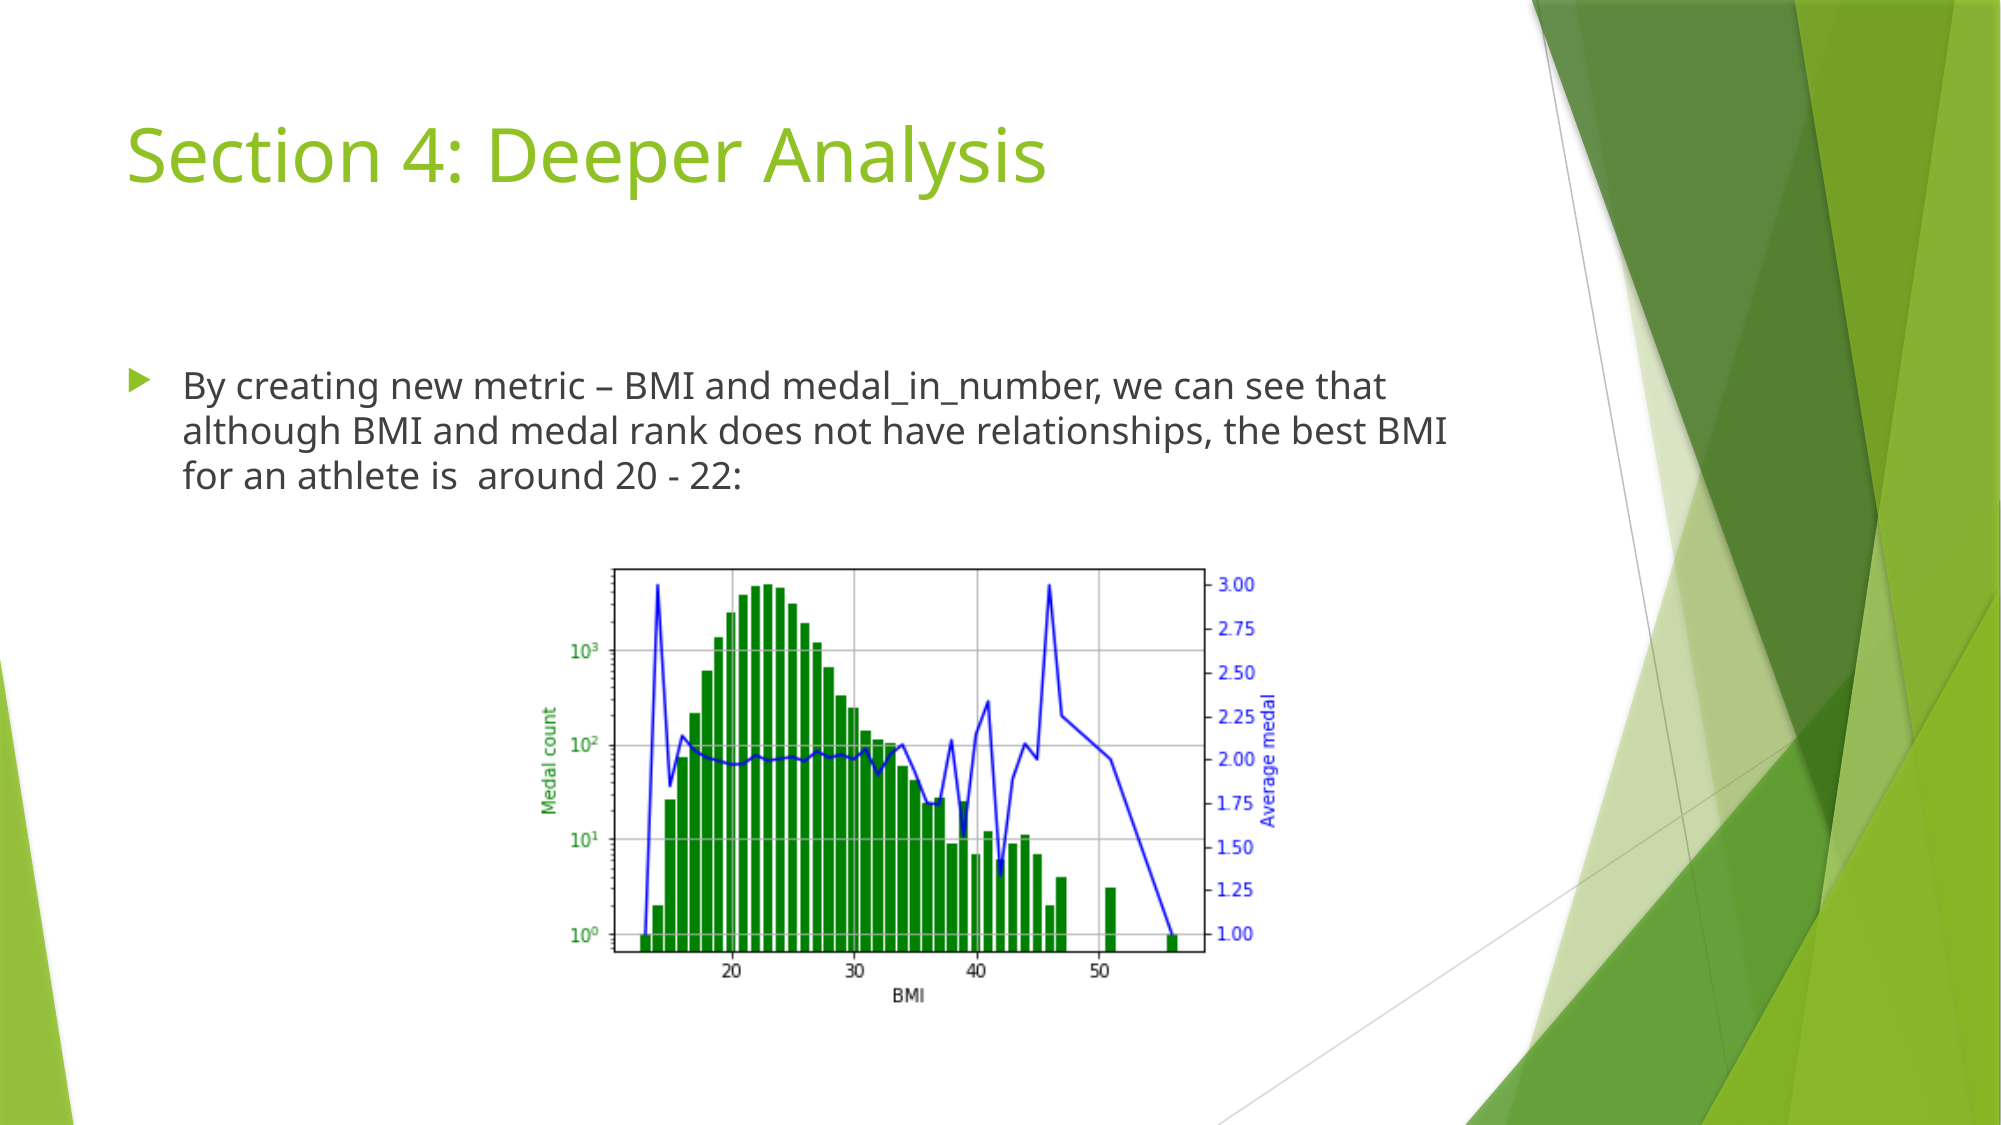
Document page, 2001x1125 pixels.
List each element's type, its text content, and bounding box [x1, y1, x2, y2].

list By creating new metric – BMI and medal_in_number, we can see that although BMI and medal rank does not have relationships, the best BMI for an athlete is around 20 - 22: [111, 354, 1522, 992]
title Section 4: Deeper Analysis [111, 99, 1522, 317]
picture [518, 507, 1280, 1015]
